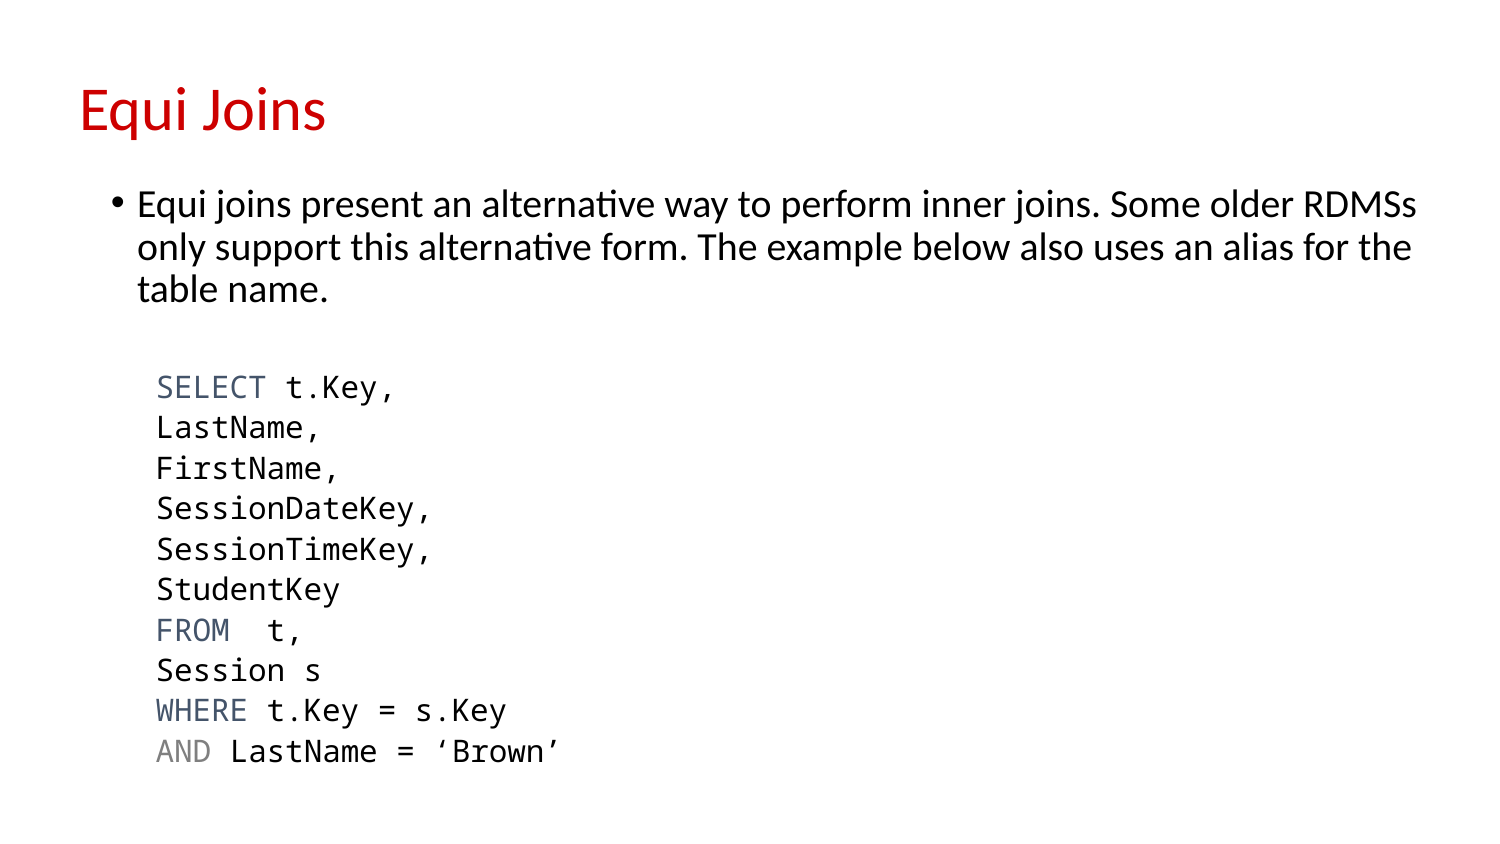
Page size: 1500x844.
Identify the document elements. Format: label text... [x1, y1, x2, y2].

title Equi Joins [67, 29, 1362, 193]
list Equi joins present an alternative way to perform inner joins. Some older RDMSs only support this alternative form. The example below also uses an alias for the table name. SELECT t.Key, LastName, FirstName, SessionDateKey, SessionTimeKey, StudentKey FROM t, Session s WHERE t.Key = s.Key AND LastName = ‘Brown’ [99, 177, 1456, 779]
